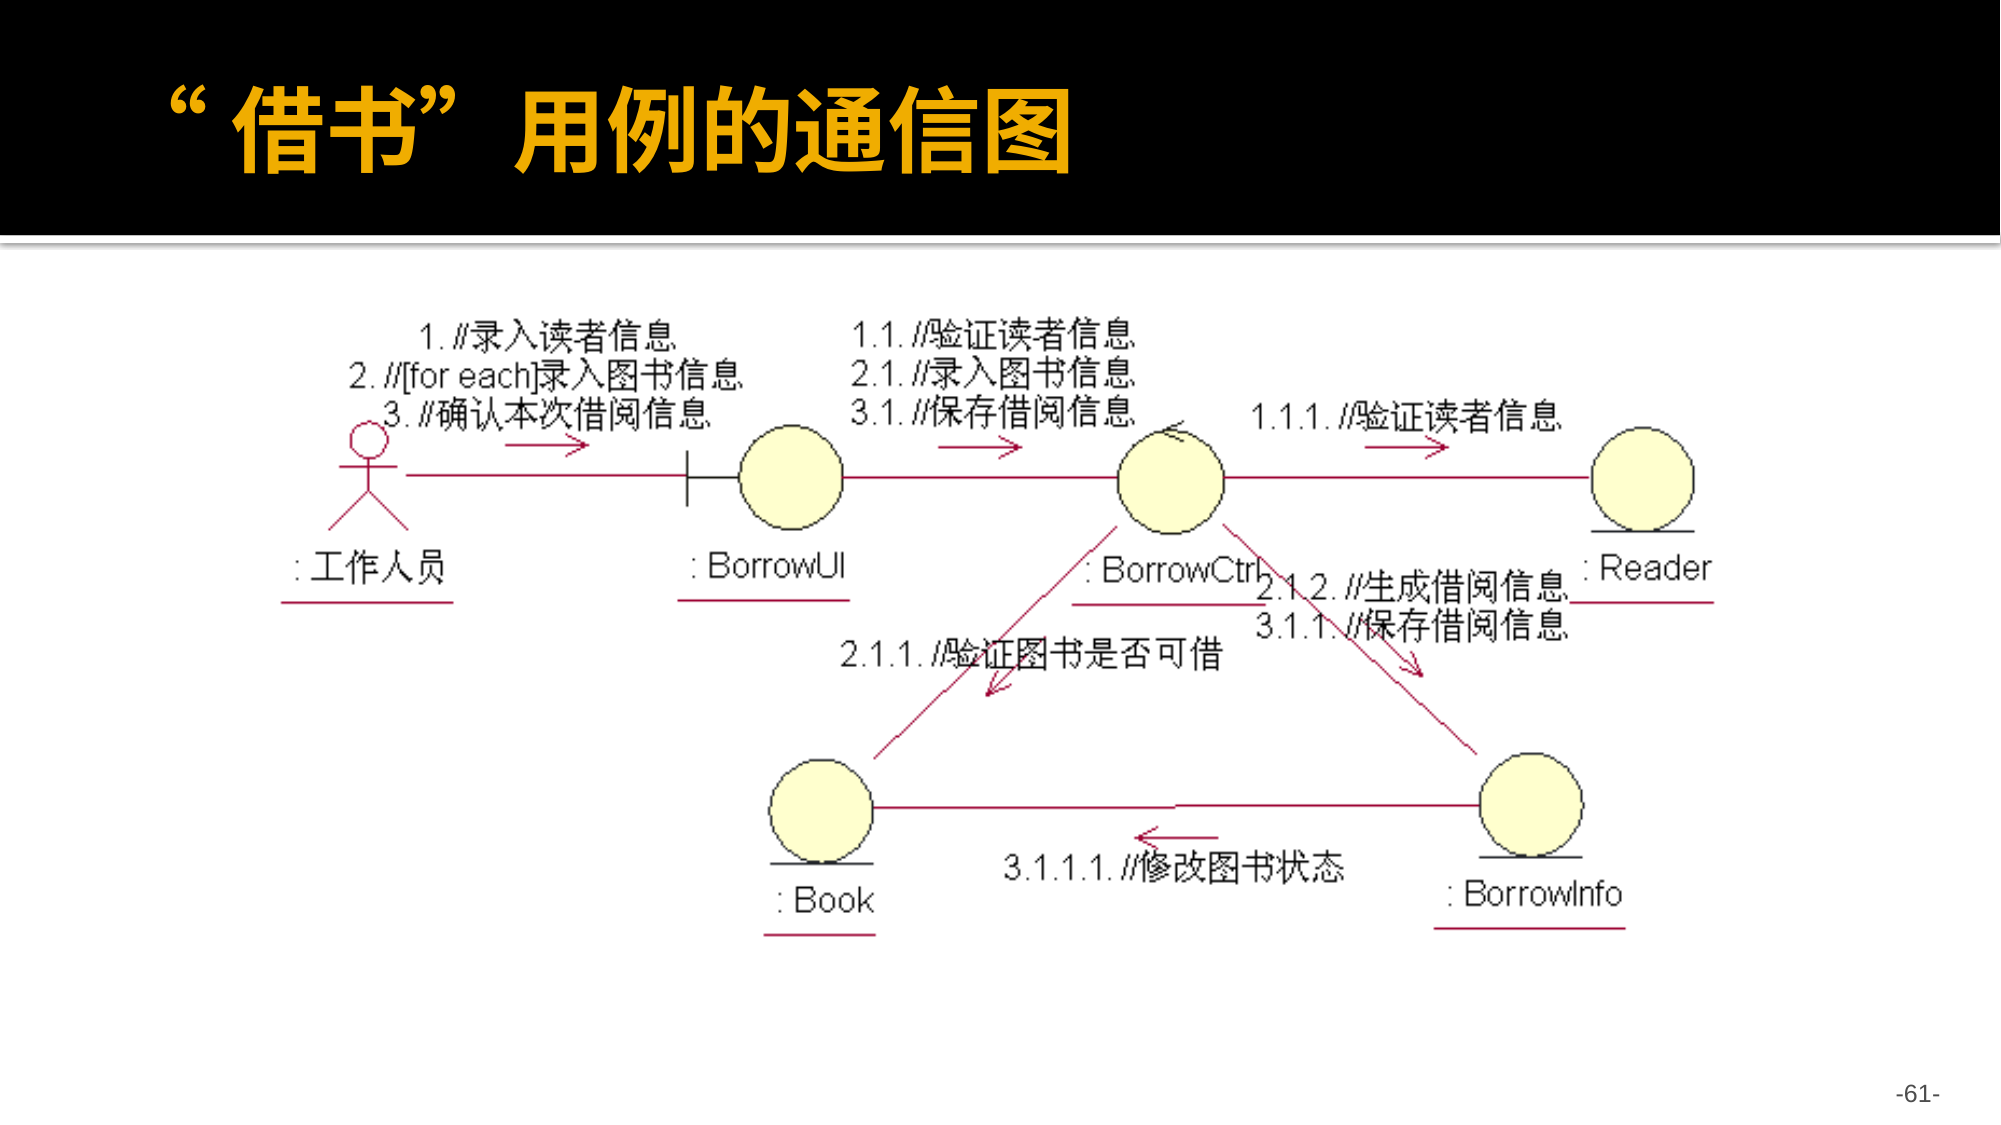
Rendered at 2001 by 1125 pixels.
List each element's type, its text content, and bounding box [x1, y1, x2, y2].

picture [273, 313, 1721, 941]
title “借书”用例的通信图 [99, 25, 1900, 231]
slide_number -61- [1794, 1062, 1955, 1108]
